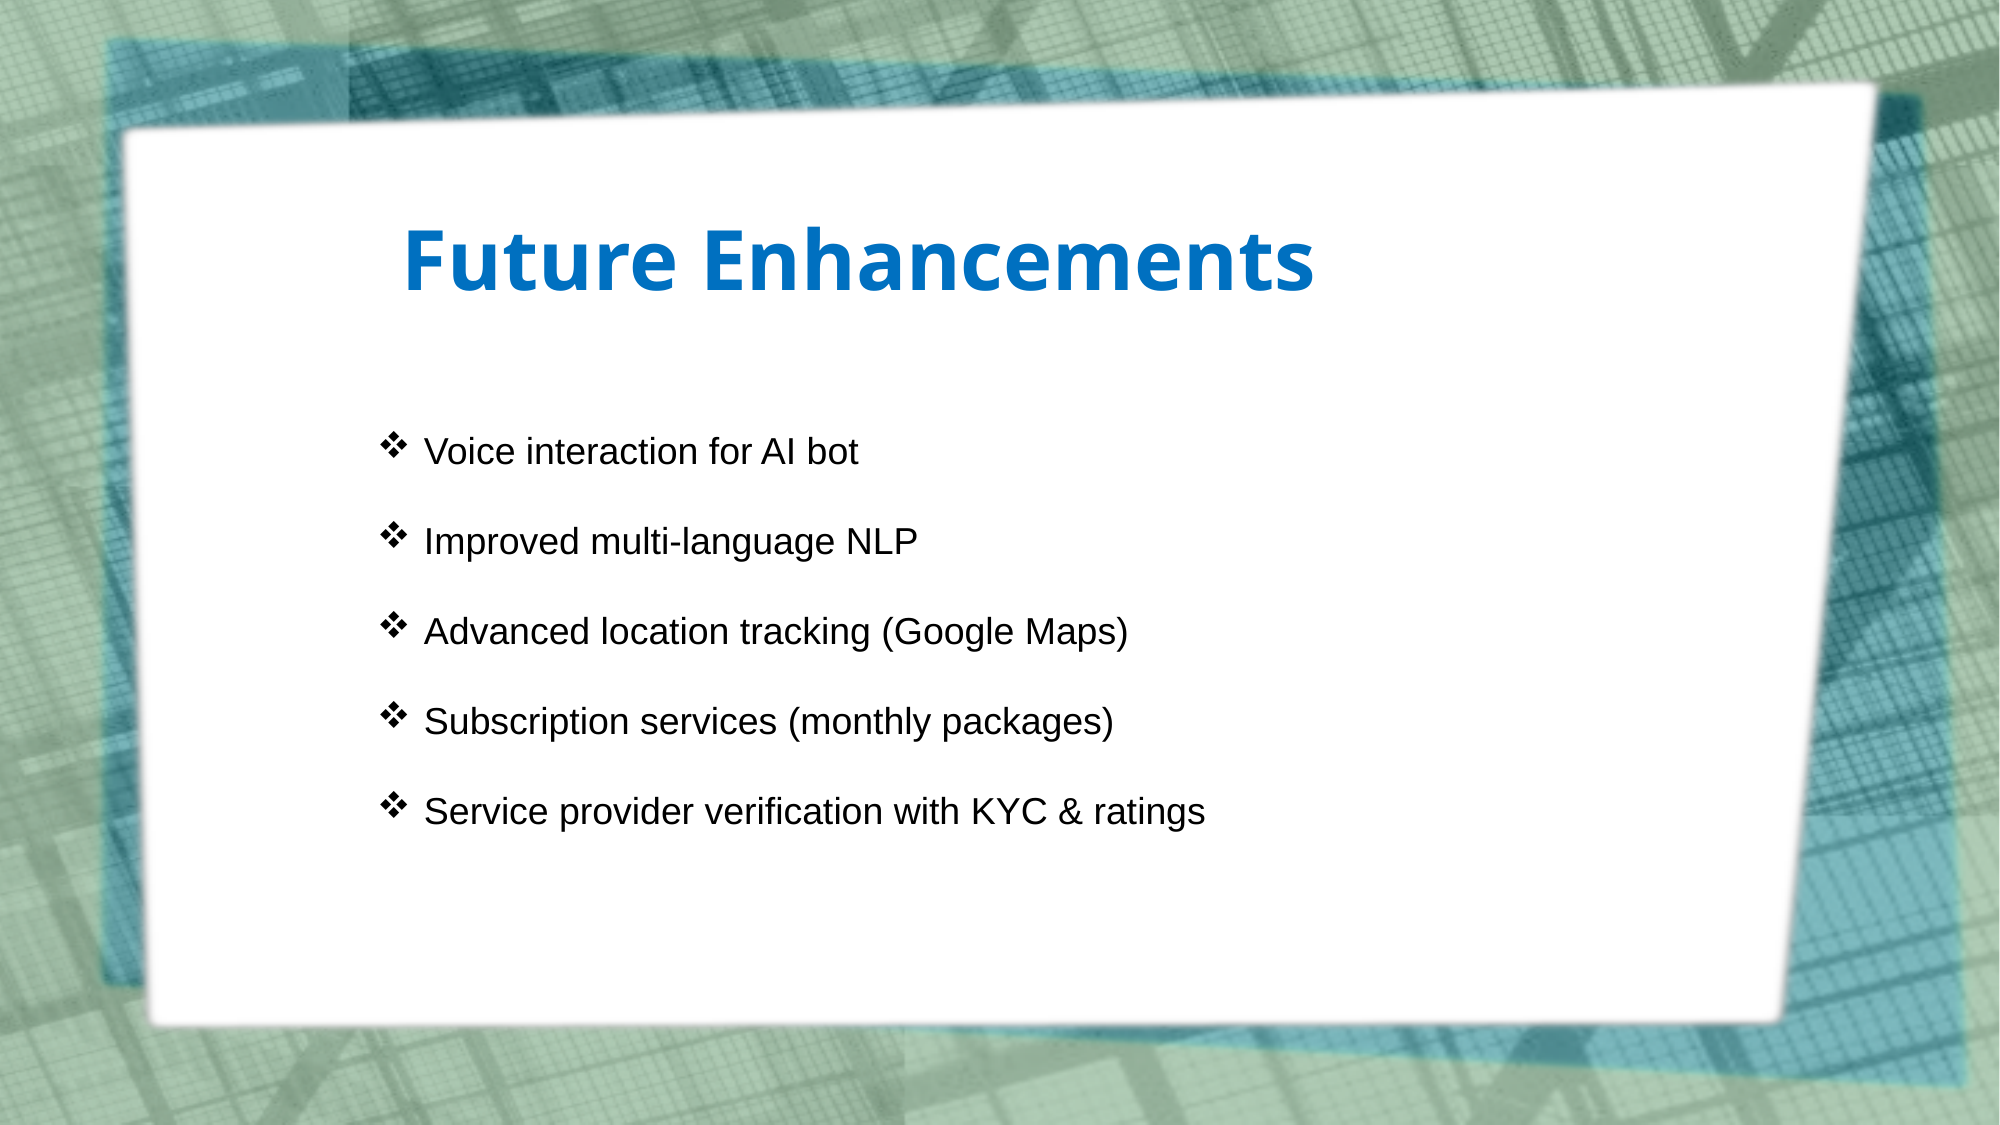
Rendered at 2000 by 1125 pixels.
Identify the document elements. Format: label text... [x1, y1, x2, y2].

text_box Voice interaction for AI bot Improved multi-language NLP Advanced location tracking (Google Maps) Subscription services (monthly packages) Service provider verification with KYC & ratings [362, 374, 1663, 930]
picture [0, 0, 2000, 1125]
text_box Future Enhancements [387, 200, 1450, 315]
